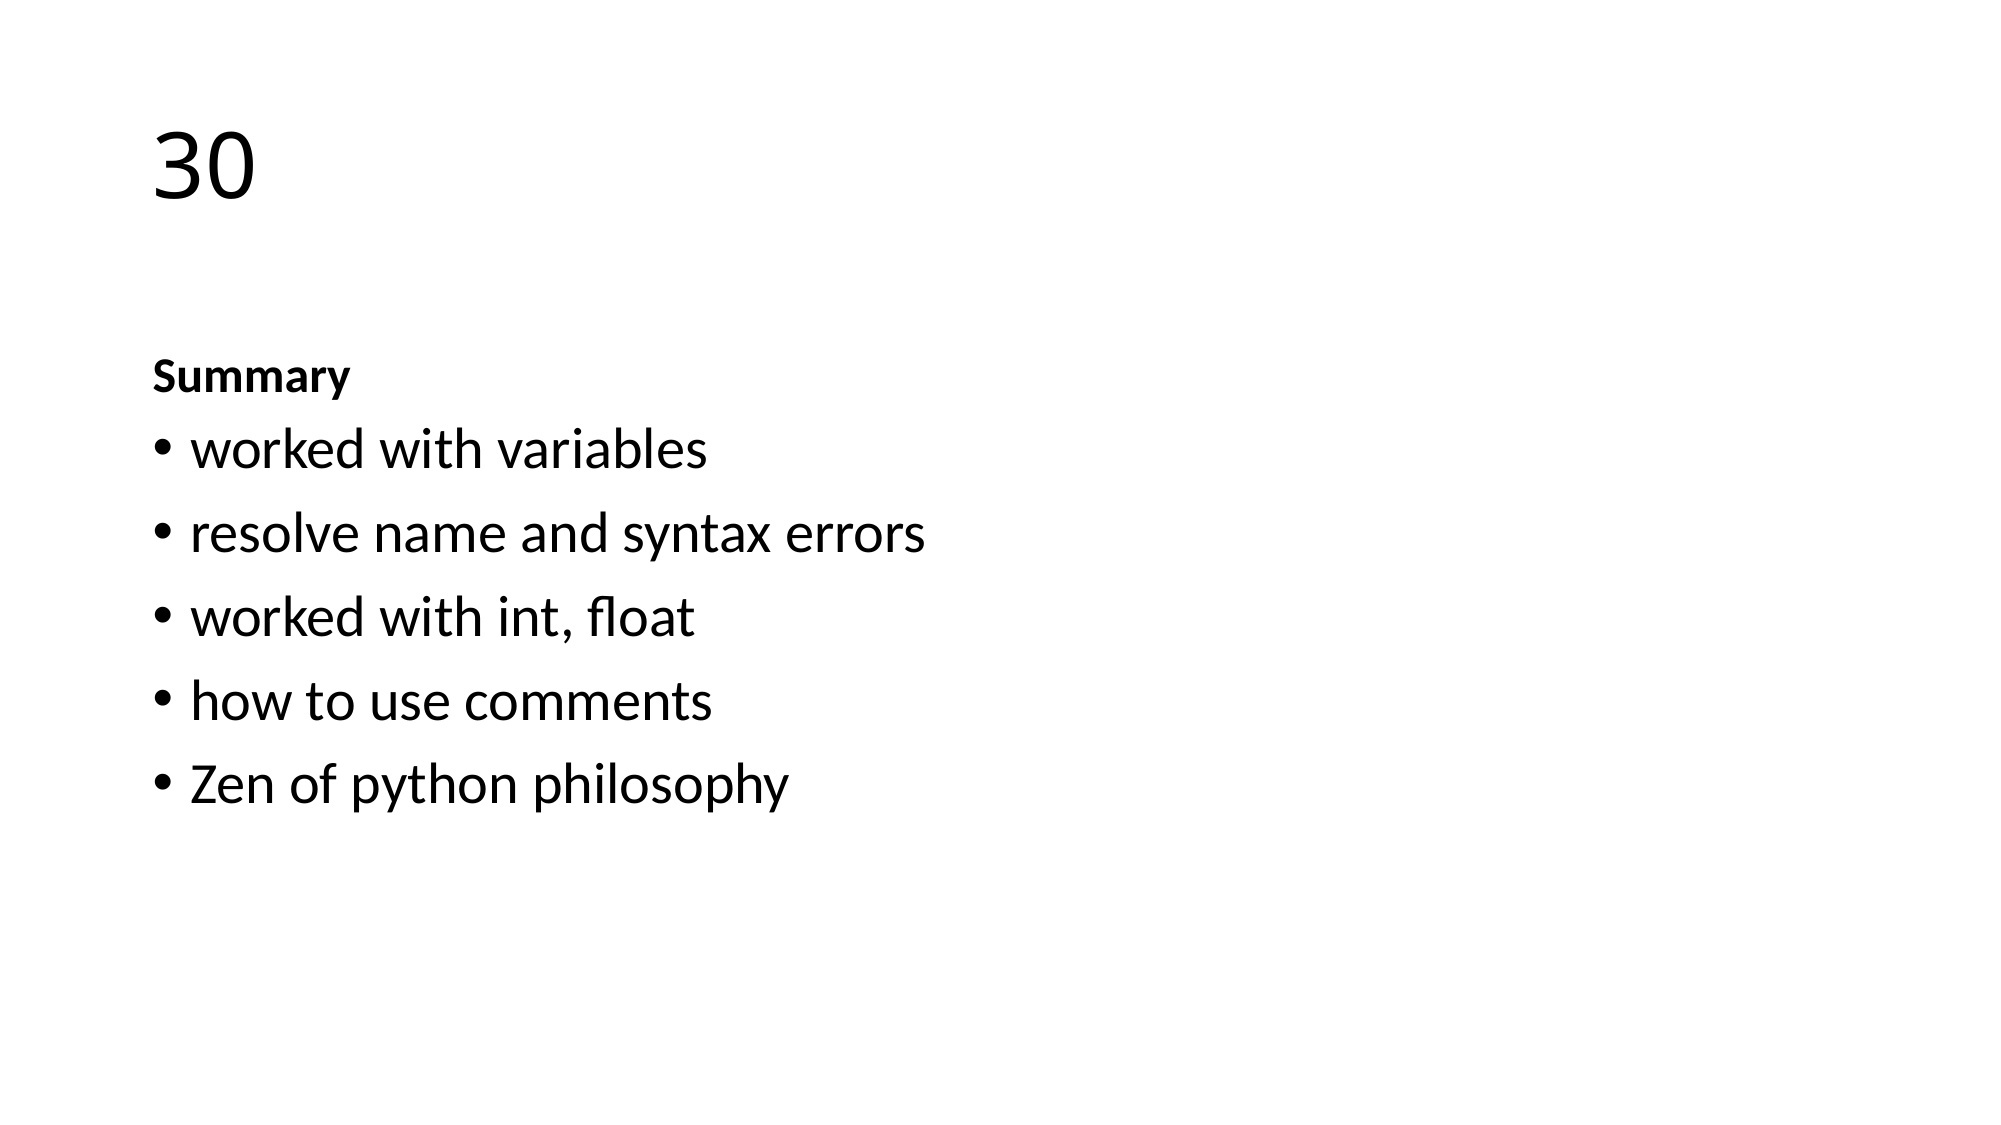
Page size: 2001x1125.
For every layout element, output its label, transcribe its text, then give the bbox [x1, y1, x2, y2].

list Summary [137, 275, 984, 410]
title 30 [137, 59, 1863, 278]
list worked with variables resolve name and syntax errors worked with int, float how to use comments Zen of python philosophy [137, 410, 984, 1016]
